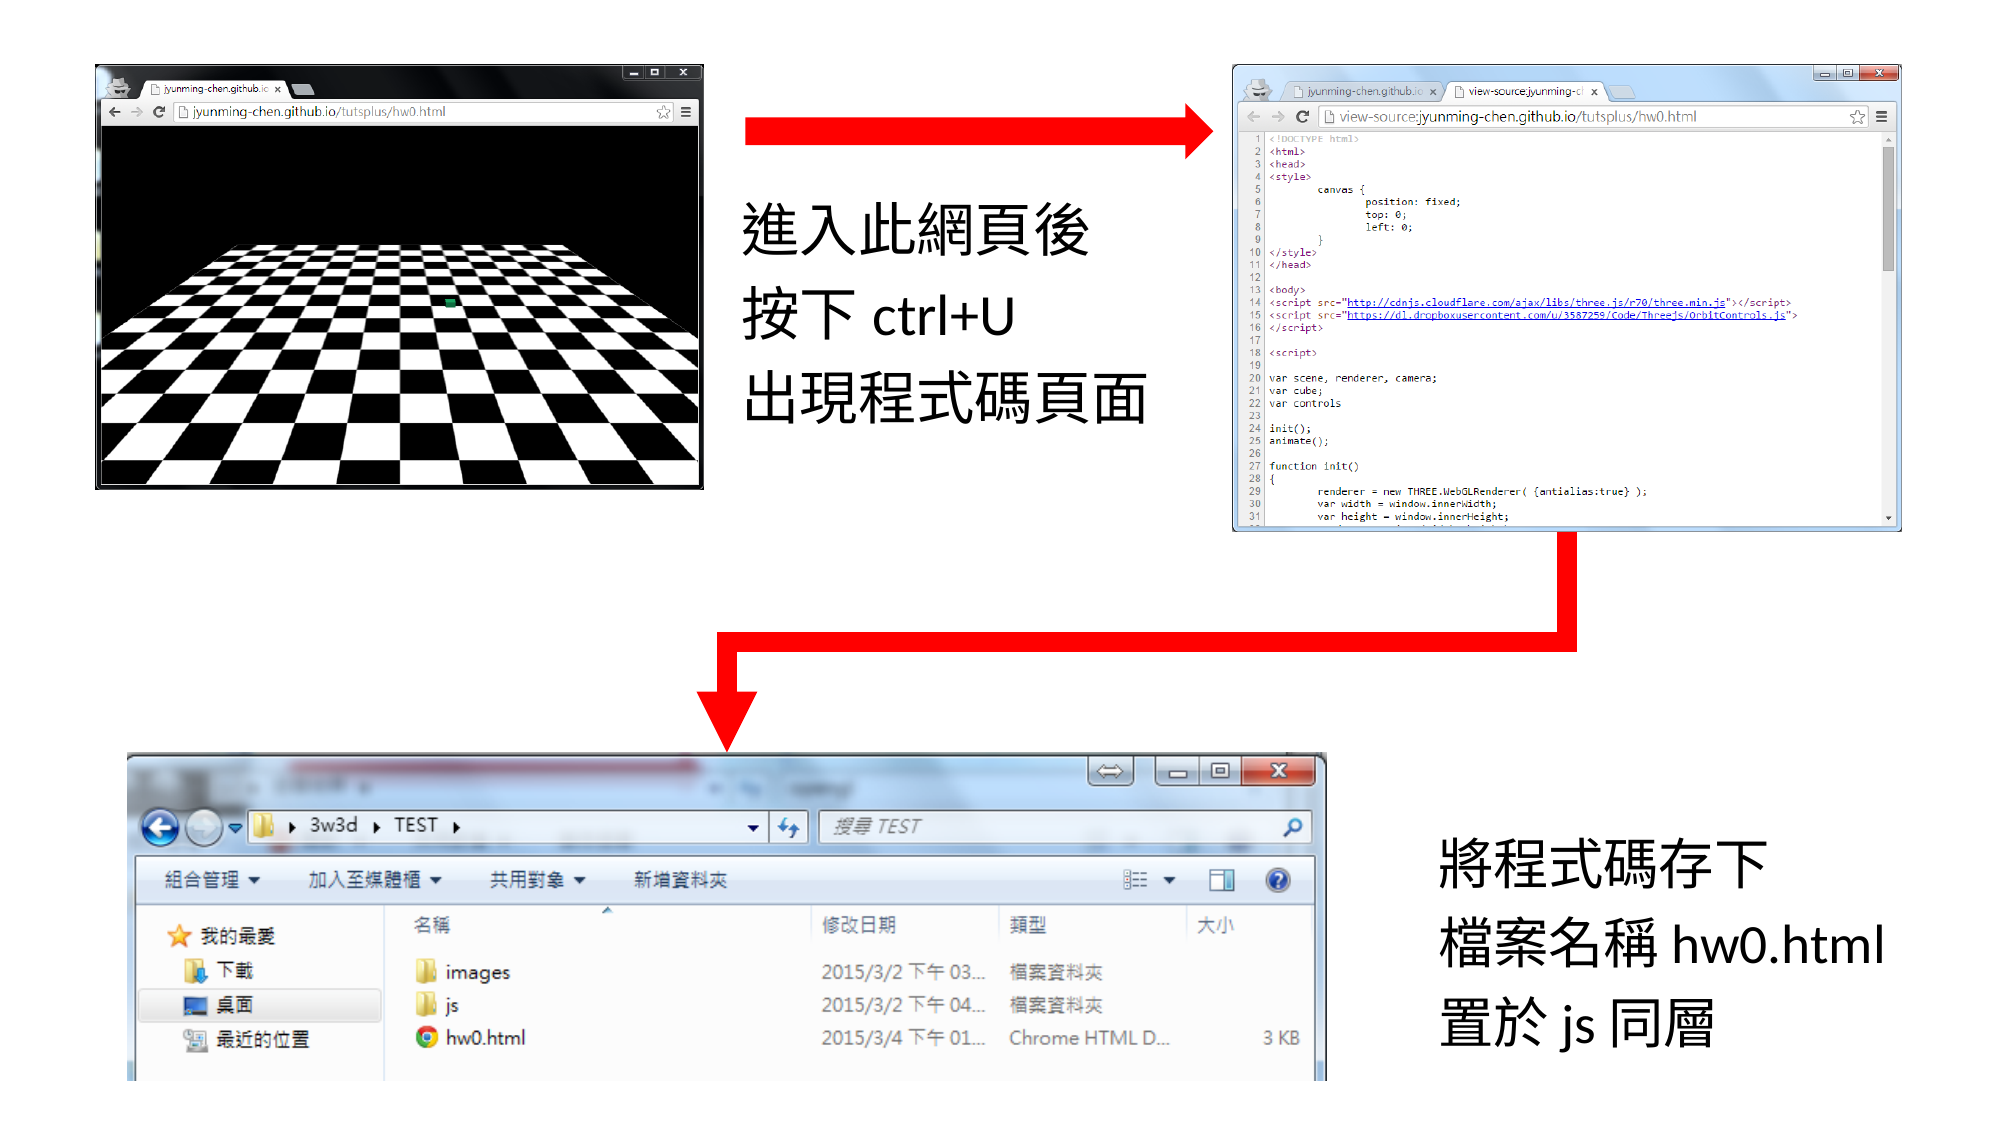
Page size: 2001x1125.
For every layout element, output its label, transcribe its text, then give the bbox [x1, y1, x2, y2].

picture [1232, 63, 1902, 532]
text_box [1036, 222, 1258, 1063]
text_box 將程式碼存下 檔案名稱hw0.html 置於js同層 [1423, 829, 1923, 1113]
picture [95, 64, 704, 490]
list 進入此網頁後 按下ctrl+U 出現程式碼頁面 [726, 193, 1232, 490]
text_box [745, 103, 1214, 160]
picture [127, 752, 1327, 1081]
